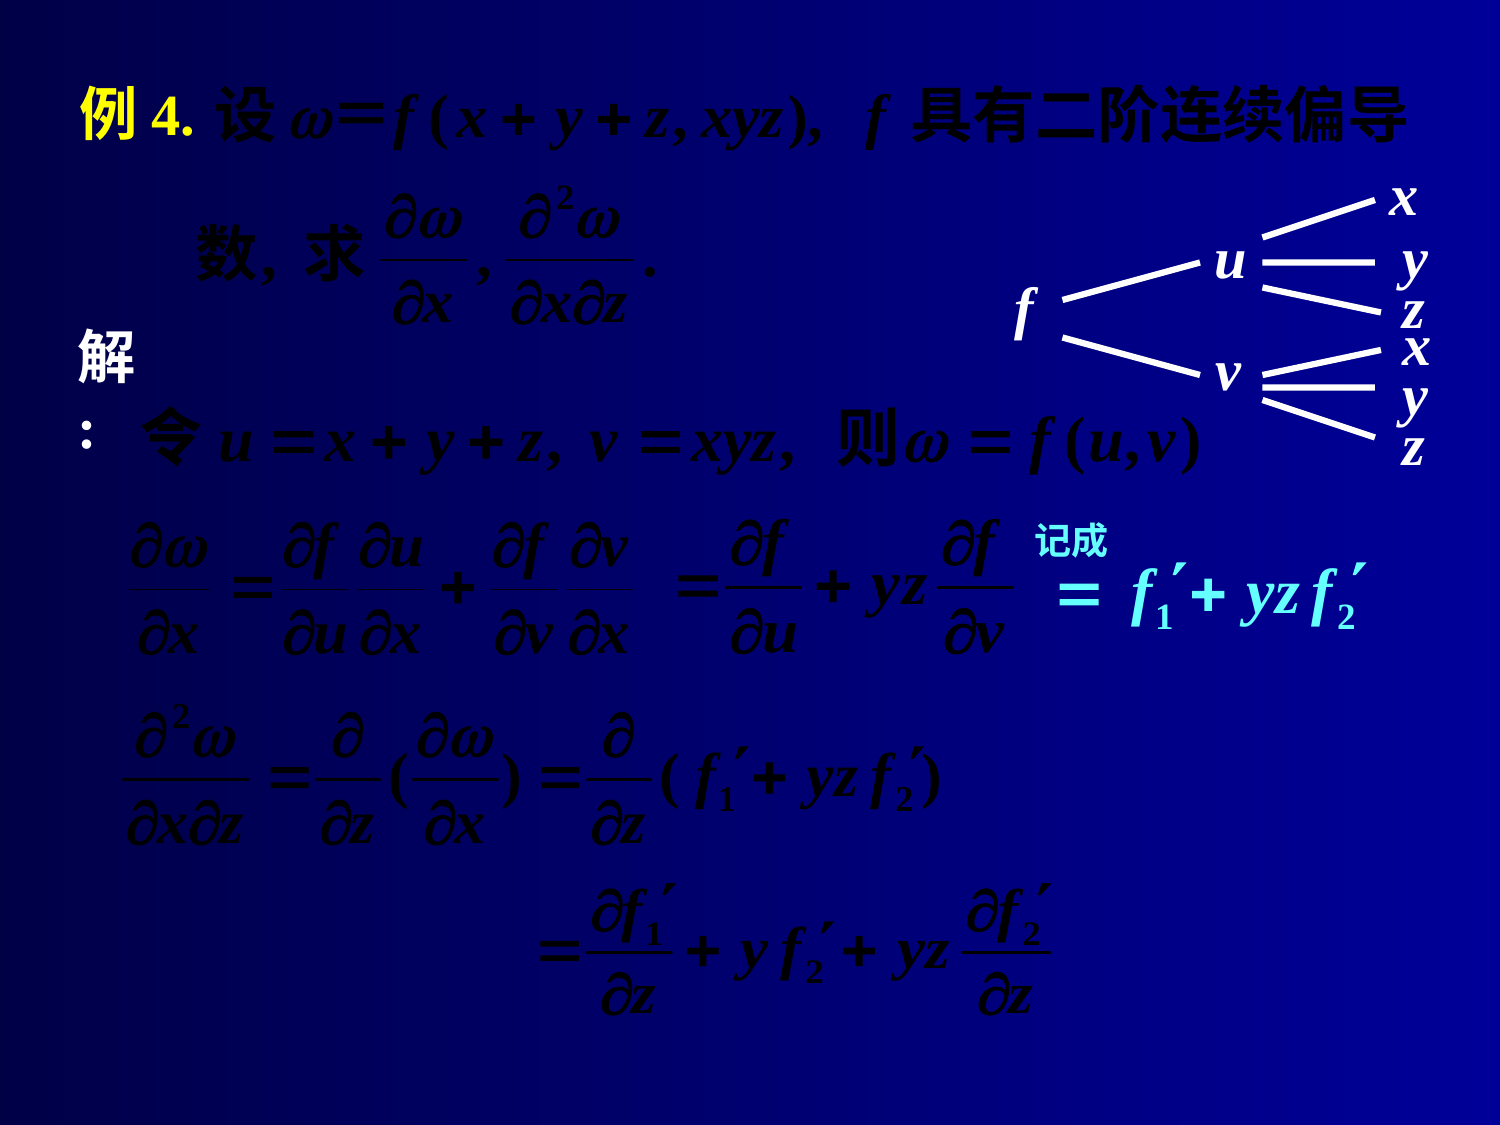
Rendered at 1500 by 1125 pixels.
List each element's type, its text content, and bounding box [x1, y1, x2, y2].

text_box 解: [62, 312, 174, 468]
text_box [524, 869, 1063, 1033]
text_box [999, 149, 1463, 486]
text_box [112, 687, 951, 864]
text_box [1024, 512, 1376, 640]
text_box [111, 396, 995, 488]
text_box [187, 74, 1426, 341]
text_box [662, 499, 1026, 668]
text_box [124, 512, 638, 660]
title 例4. [62, 74, 186, 151]
